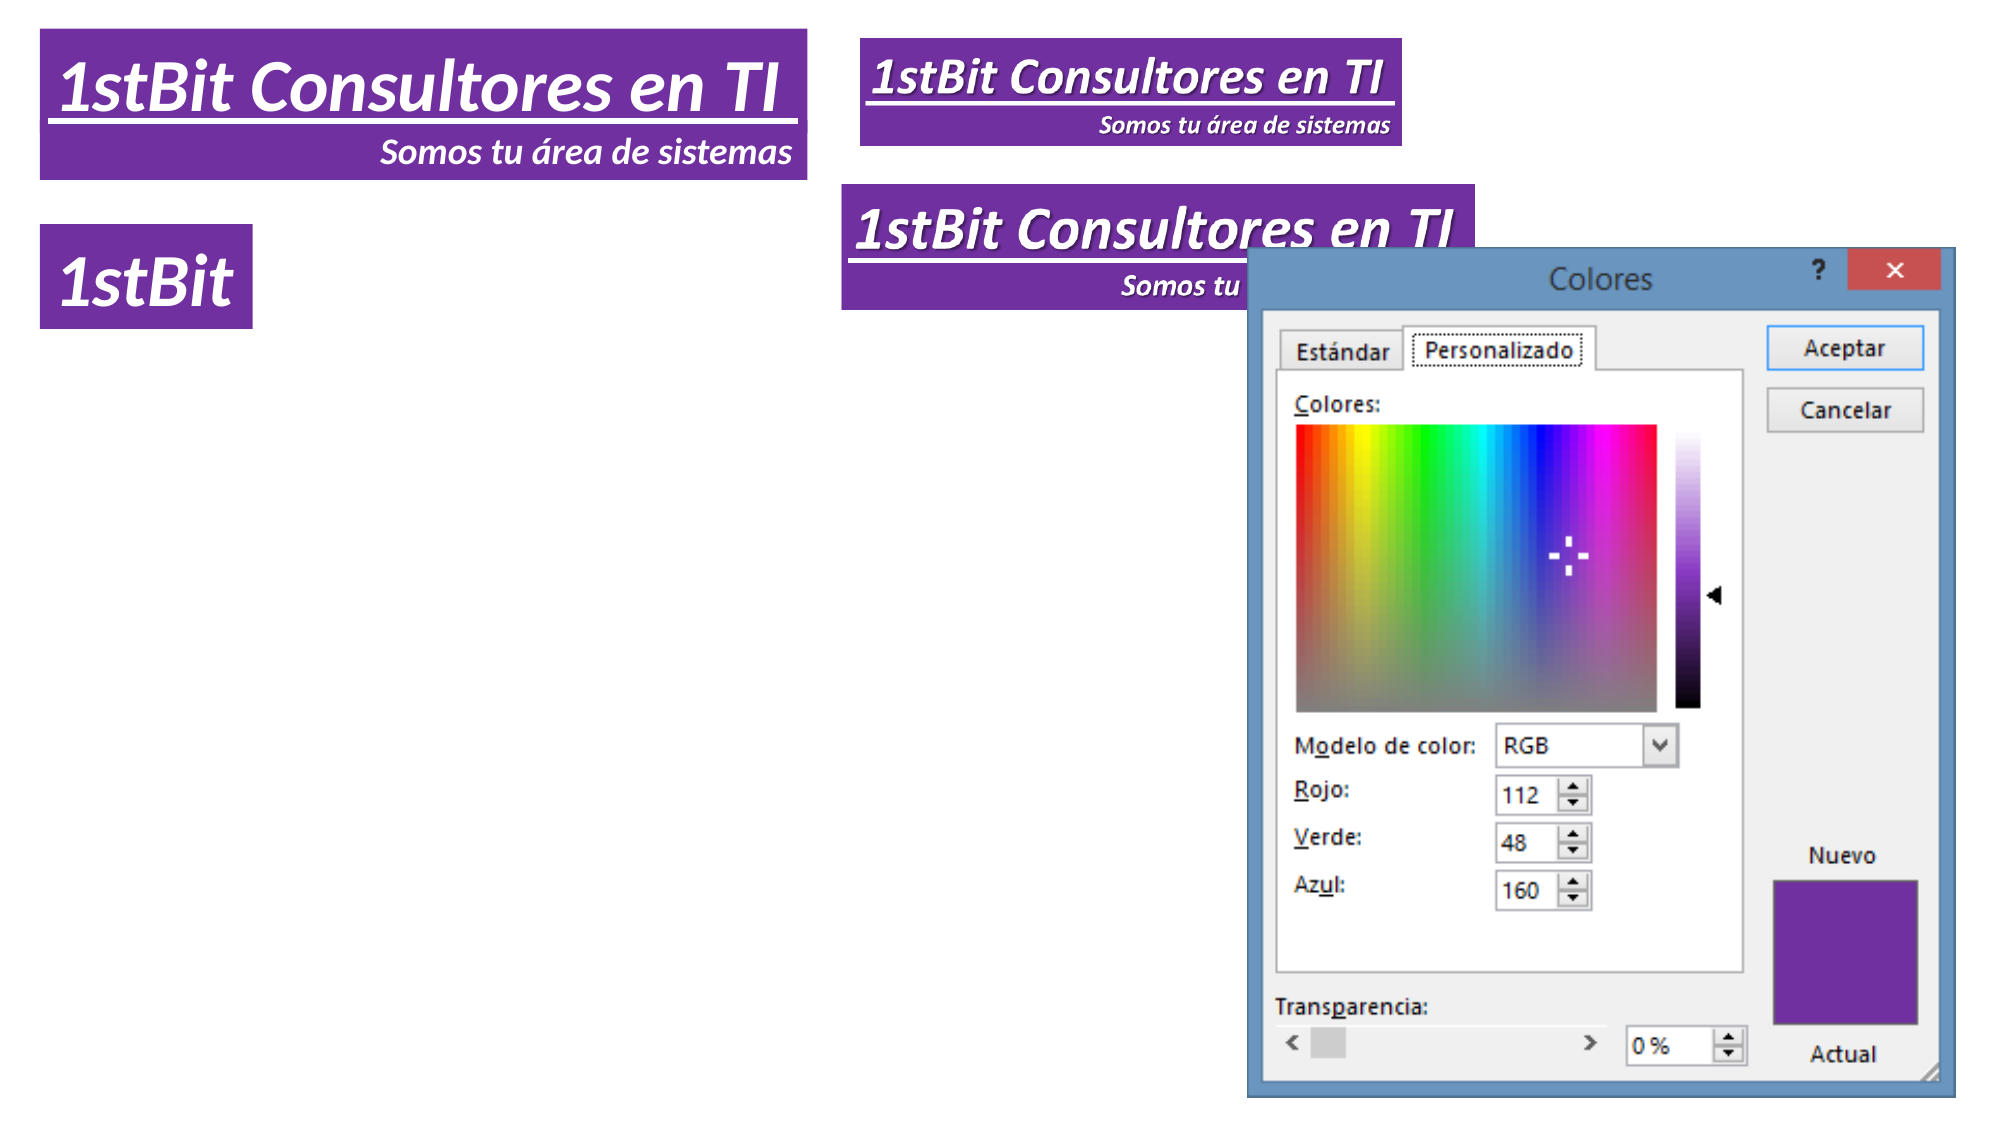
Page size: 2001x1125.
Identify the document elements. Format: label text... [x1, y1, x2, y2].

picture [837, 180, 1956, 1098]
text_box 1stBit [39, 224, 253, 329]
text_box Somos tu área de sistemas [39, 134, 808, 180]
picture [837, 25, 1419, 159]
text_box 1stBit Consultores en TI [39, 28, 808, 134]
